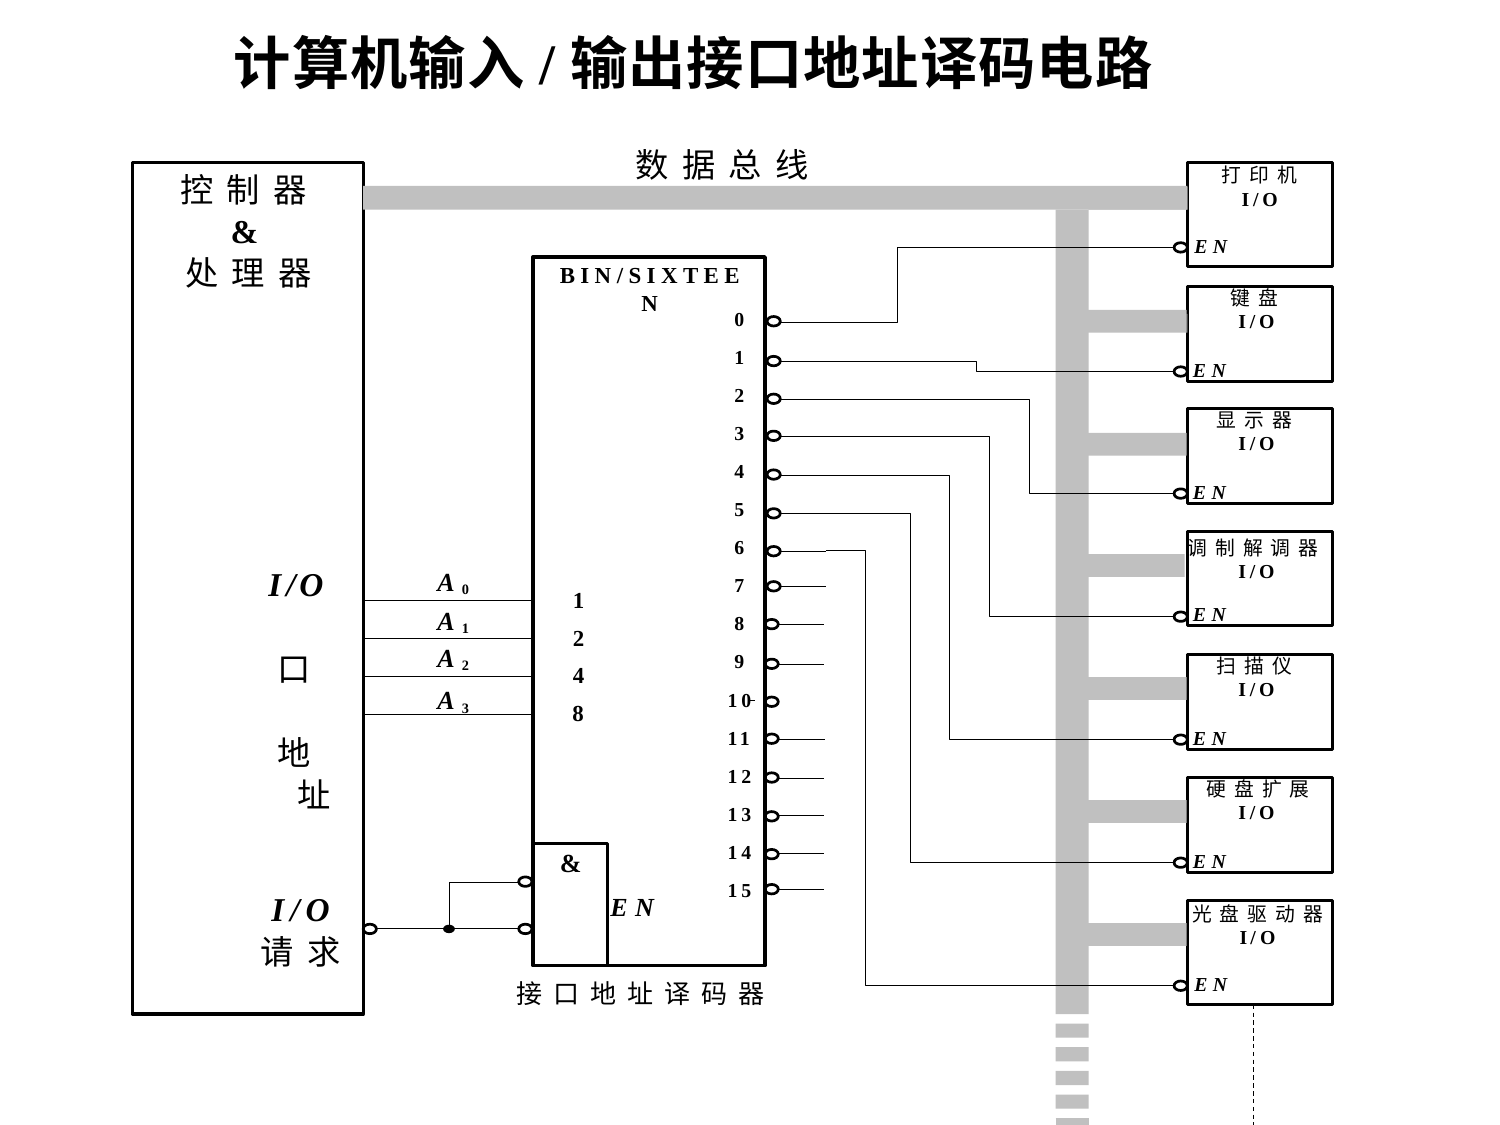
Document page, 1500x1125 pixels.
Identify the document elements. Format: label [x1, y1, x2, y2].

text_box [365, 256, 825, 966]
title [364, 210, 1055, 216]
text_box [435, 641, 477, 674]
text_box [132, 144, 1335, 1125]
text_box [1055, 1023, 1089, 1038]
text_box [1055, 1047, 1089, 1062]
text_box [513, 978, 780, 1010]
text_box [767, 581, 827, 592]
text_box [435, 565, 477, 598]
title [1089, 210, 1187, 216]
title [231, 27, 1269, 185]
text_box [1055, 1070, 1089, 1086]
text_box [435, 604, 477, 637]
text_box [1055, 1094, 1089, 1109]
